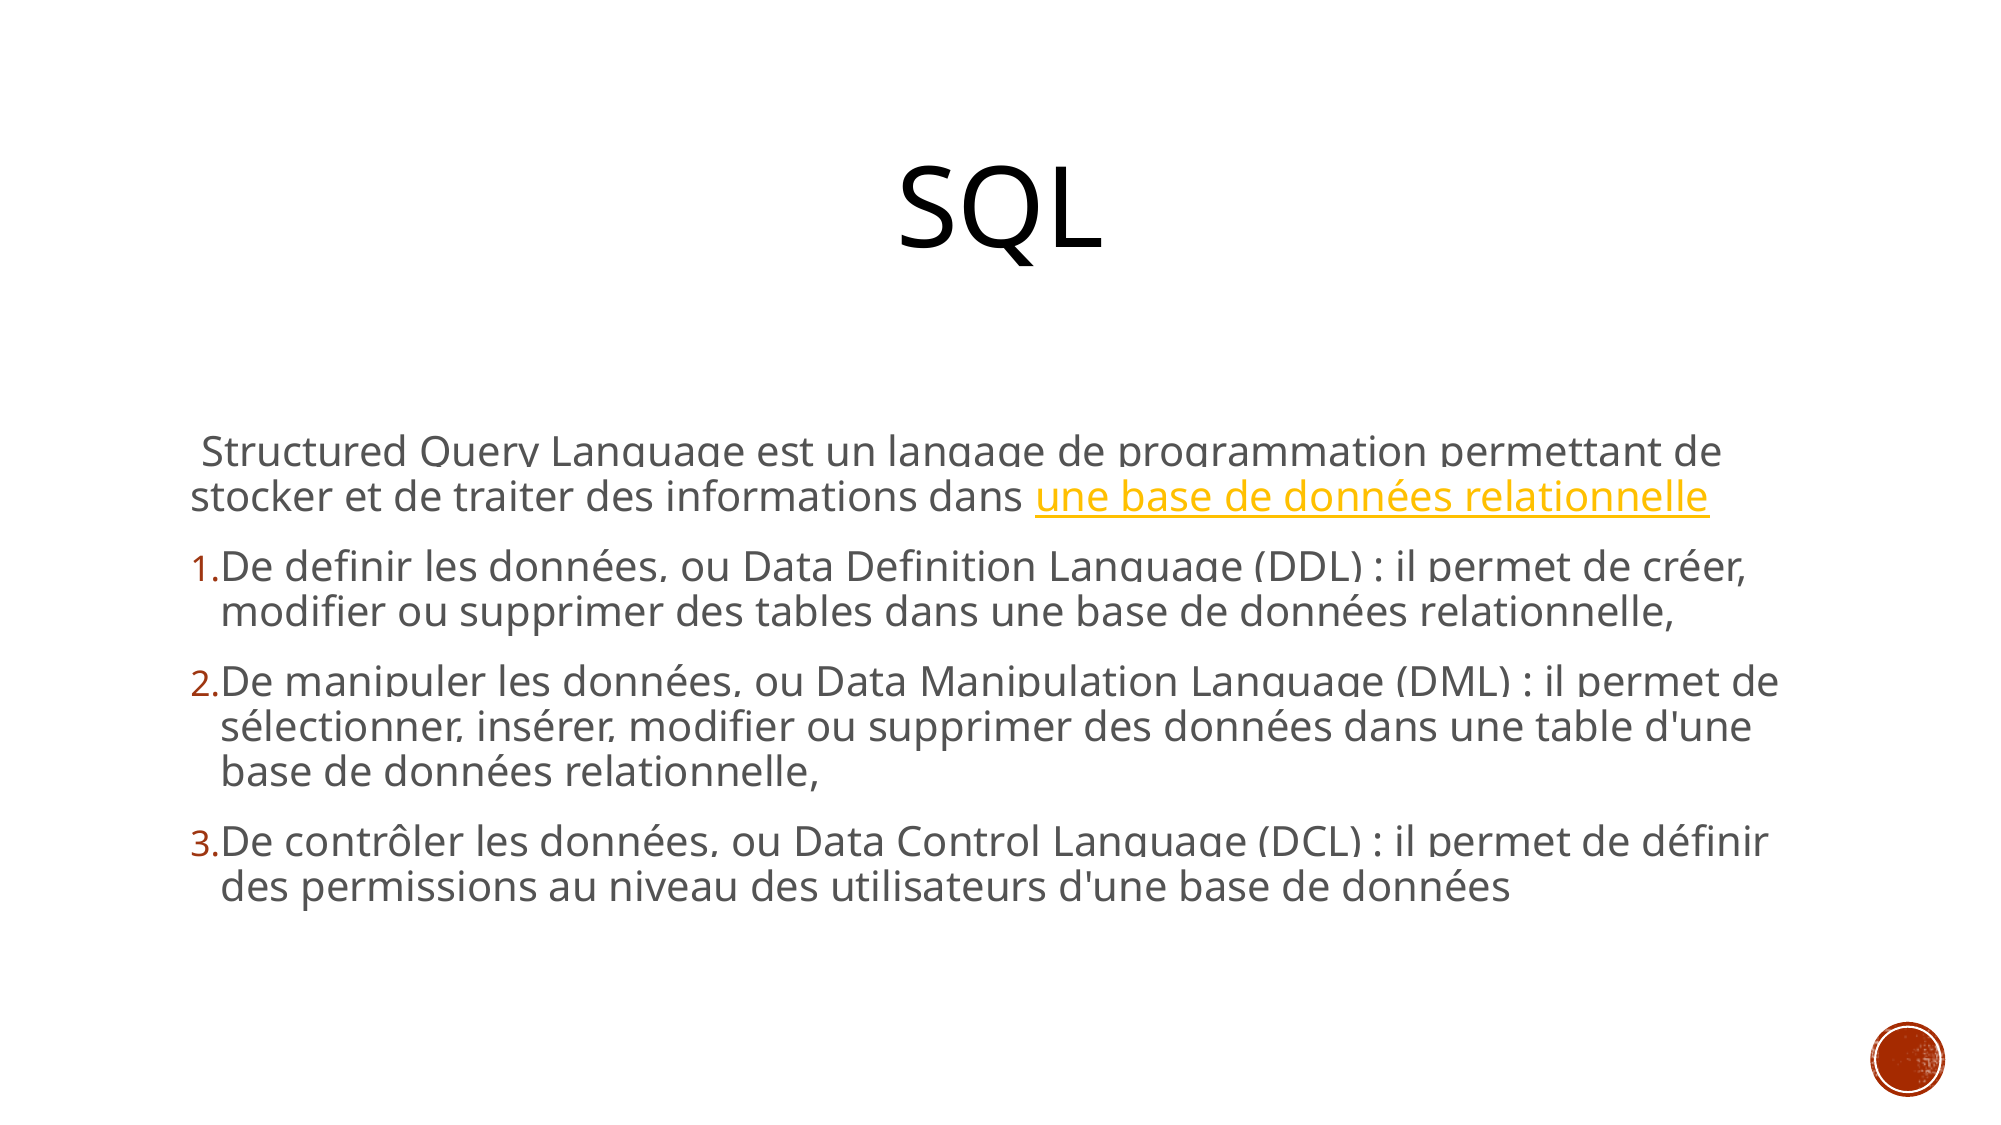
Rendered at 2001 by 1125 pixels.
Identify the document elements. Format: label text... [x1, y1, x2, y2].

title SQL [175, 79, 1826, 344]
list Structured Query Language est un langage de programmation permettant de stocker et de traiter des informations dans une base de données relationnelle De definir les données, ou Data Definition Language (DDL) : il permet de créer, modifier ou supprimer des tables dans une base de données relationnelle, De manipuler les données, ou Data Manipulation Language (DML) : il permet de sélectionner, insérer, modifier ou supprimer des données dans une table d'une base de données relationnelle, De contrôler les données, ou Data Control Language (DCL) : il permet de définir des permissions au niveau des utilisateurs d'une base de données [175, 348, 1826, 1013]
